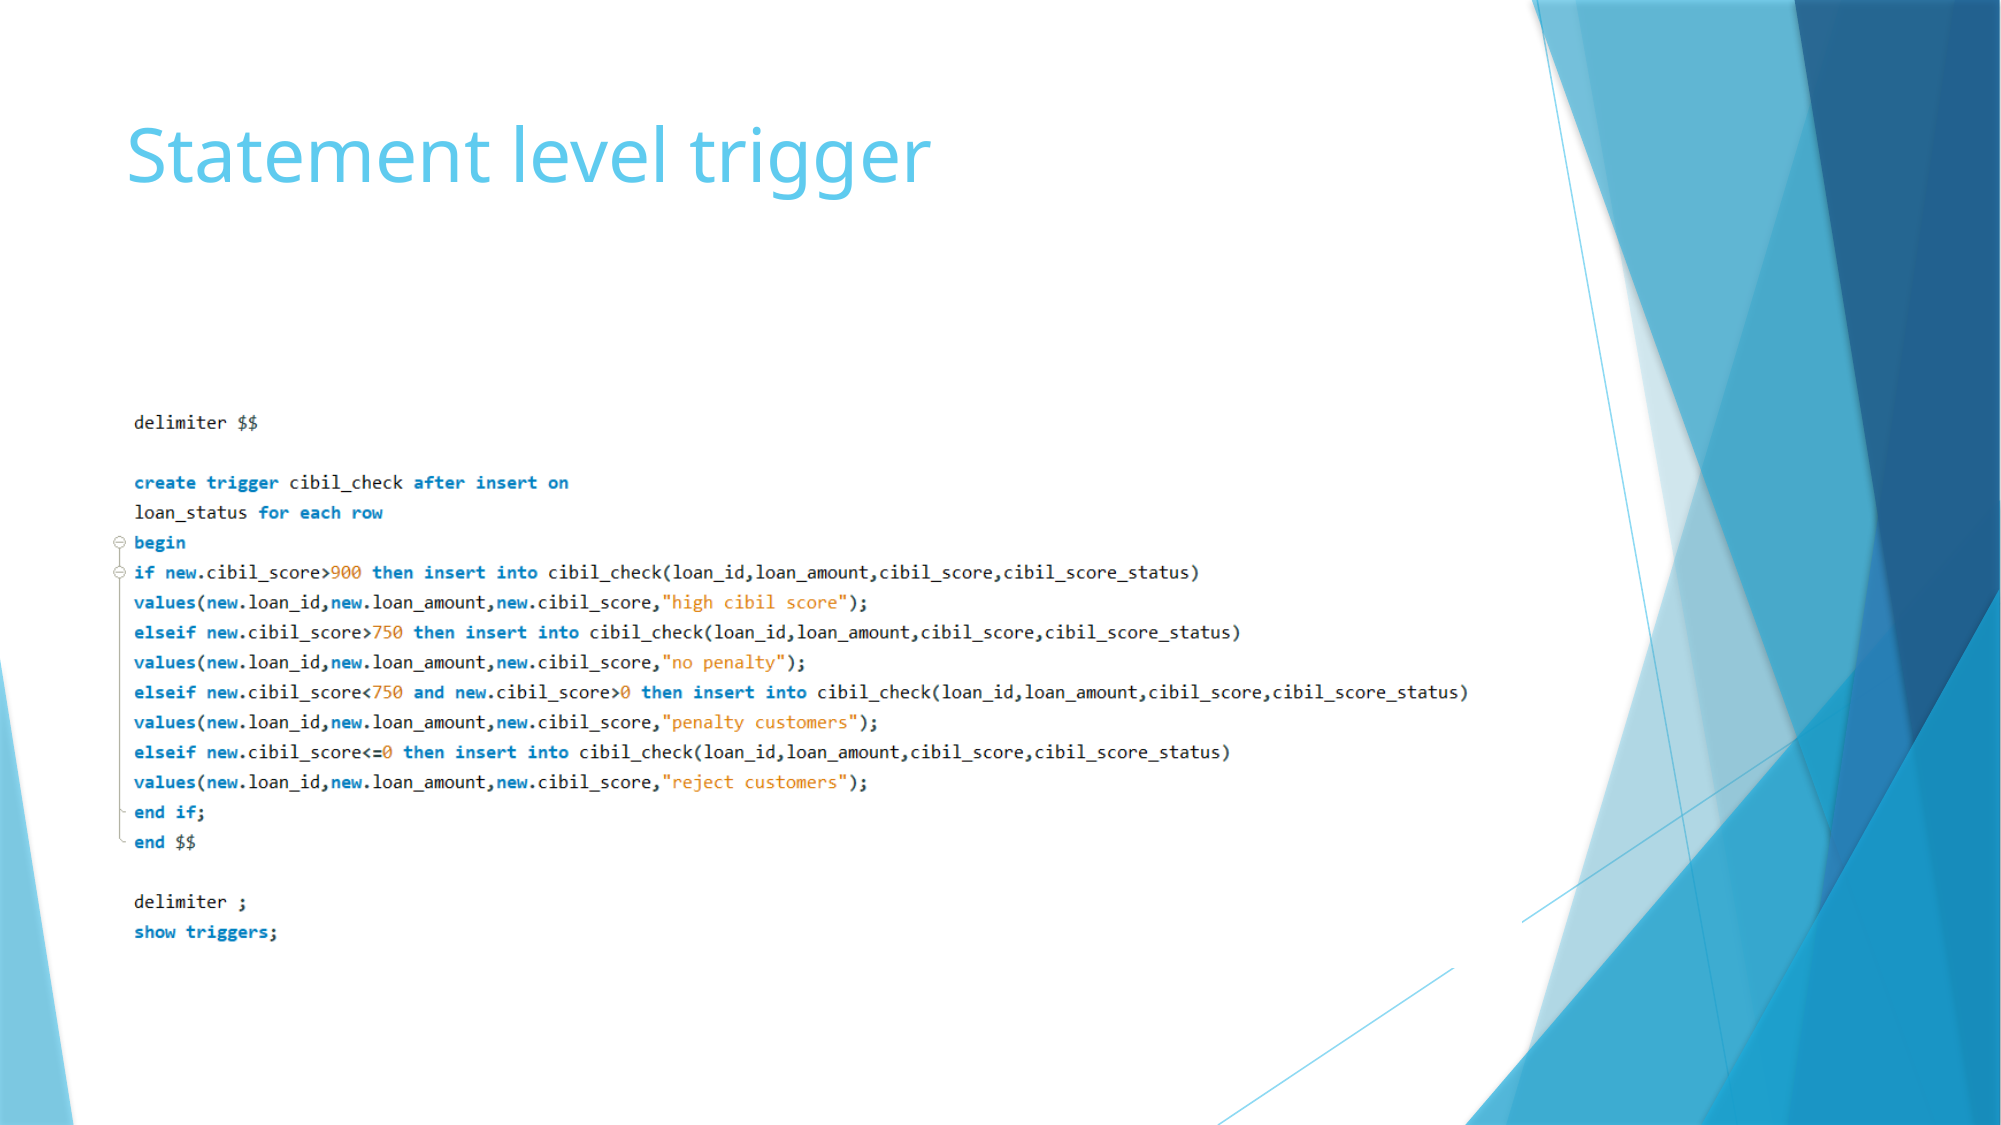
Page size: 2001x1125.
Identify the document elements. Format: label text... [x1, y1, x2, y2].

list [110, 377, 1522, 969]
title Statement level trigger [111, 99, 1522, 317]
